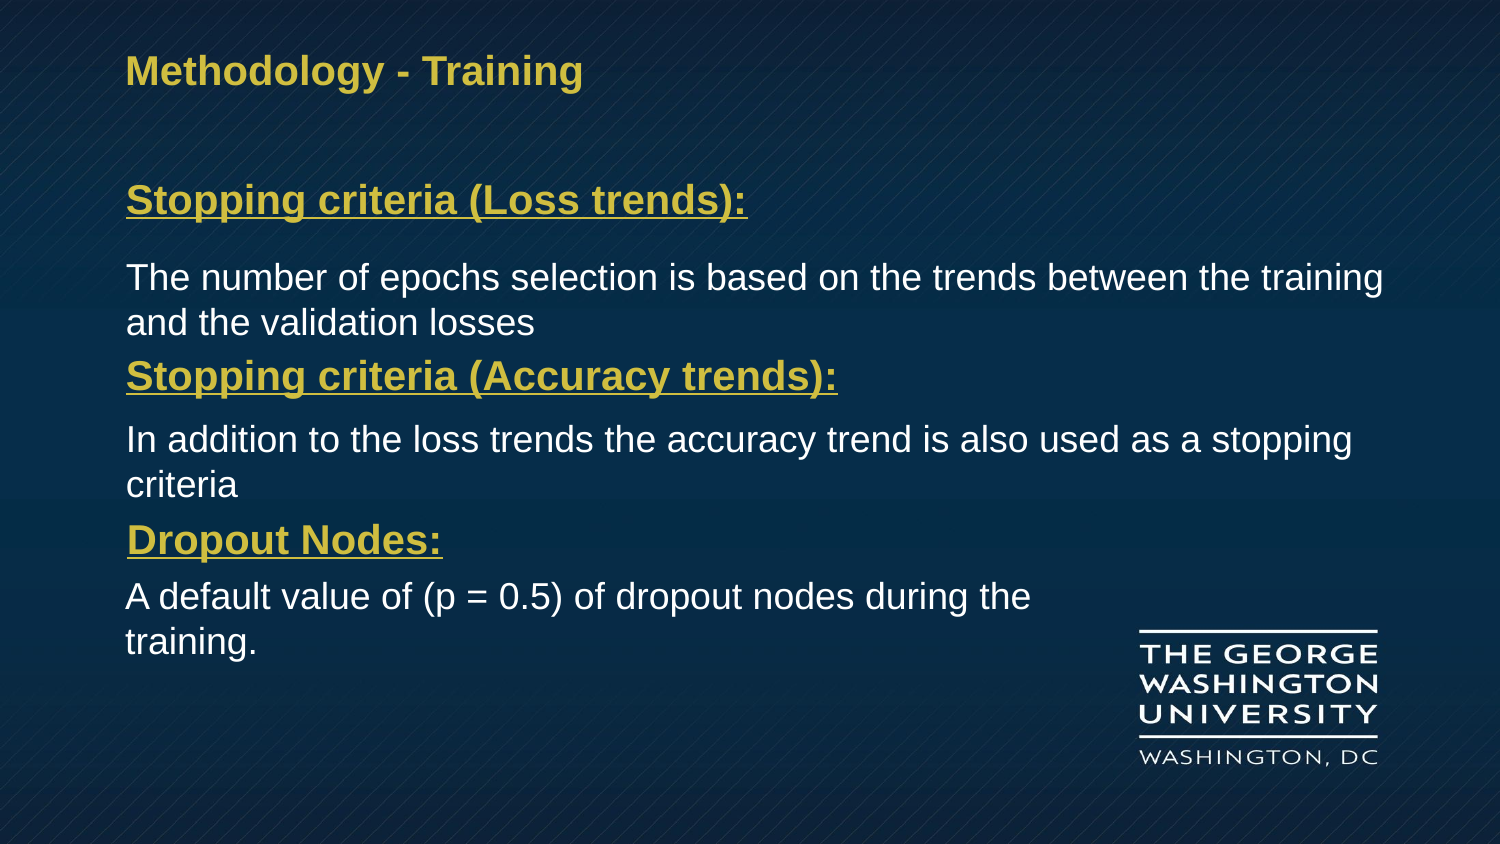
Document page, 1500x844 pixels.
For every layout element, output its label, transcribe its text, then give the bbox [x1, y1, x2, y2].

text_box In addition to the loss trends the accuracy trend is also used as a stopping criteria [114, 403, 1434, 526]
text_box Stopping criteria (Loss trends): [114, 161, 1173, 241]
text_box Stopping criteria (Accuracy trends): [114, 337, 1173, 403]
text_box Methodology - Training [113, 42, 689, 106]
text_box Dropout Nodes: [115, 526, 791, 561]
text_box The number of epochs selection is based on the trends between the training and the validation losses [114, 241, 1434, 364]
text_box A default value of (p = 0.5) of dropout nodes during the training. [113, 561, 1131, 677]
picture [0, 0, 1500, 844]
